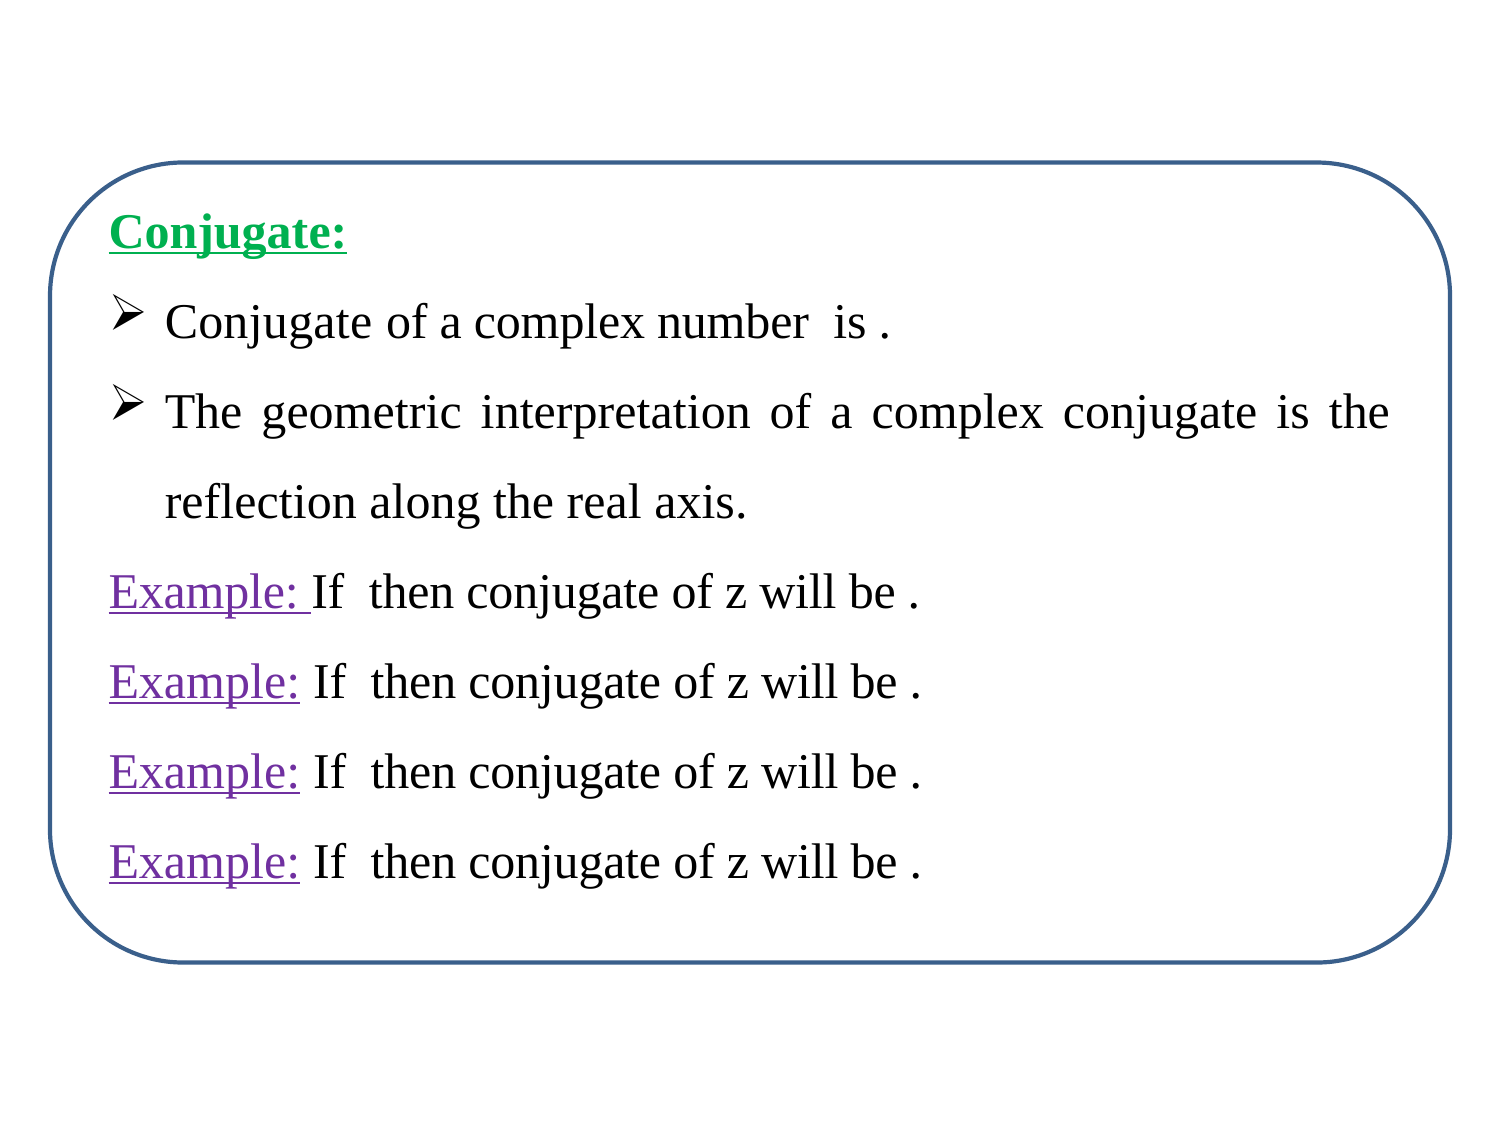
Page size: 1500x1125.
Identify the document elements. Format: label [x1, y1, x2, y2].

text_box [47, 160, 1453, 965]
